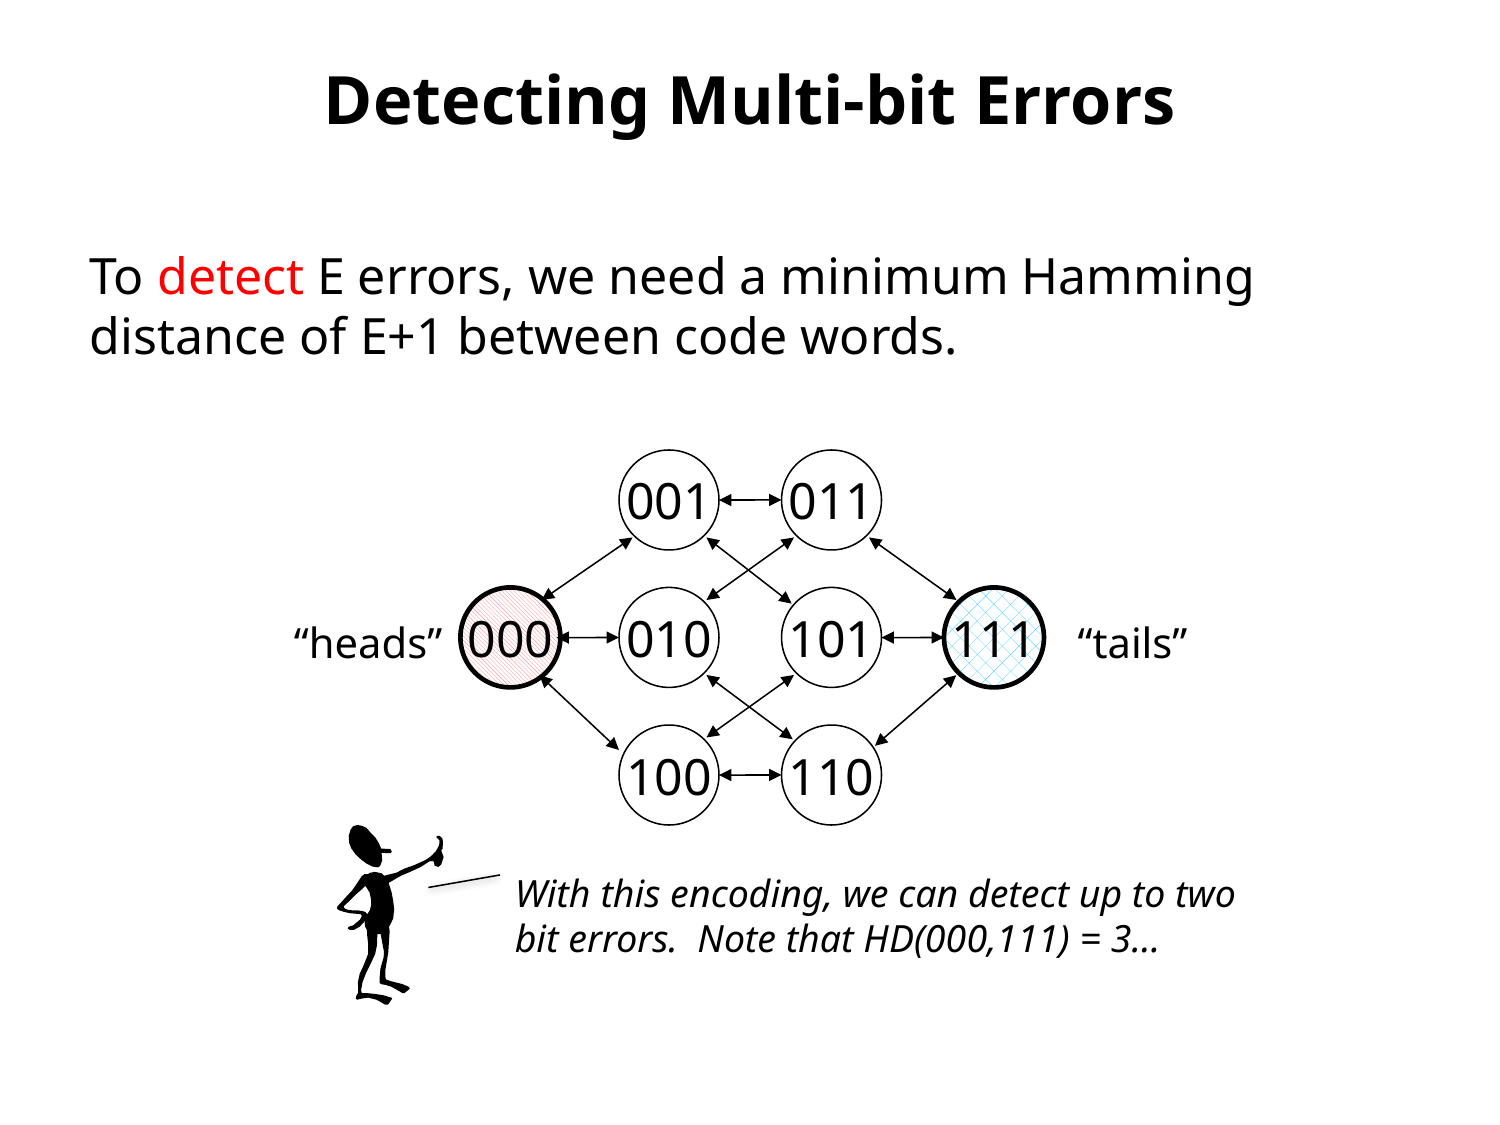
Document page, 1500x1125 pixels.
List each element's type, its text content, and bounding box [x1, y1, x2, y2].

text_box To detect E errors, we need a minimum Hamming distance of E+1 between code words. [74, 237, 1425, 373]
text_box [781, 449, 957, 823]
text_box “heads” [279, 609, 458, 675]
title Detecting Multi-bit Errors [75, 45, 1425, 150]
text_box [539, 449, 720, 823]
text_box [336, 824, 1263, 1015]
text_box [706, 499, 776, 776]
text_box 111 [960, 587, 1044, 688]
text_box 000 [460, 587, 534, 688]
text_box “tails” [1062, 609, 1203, 675]
